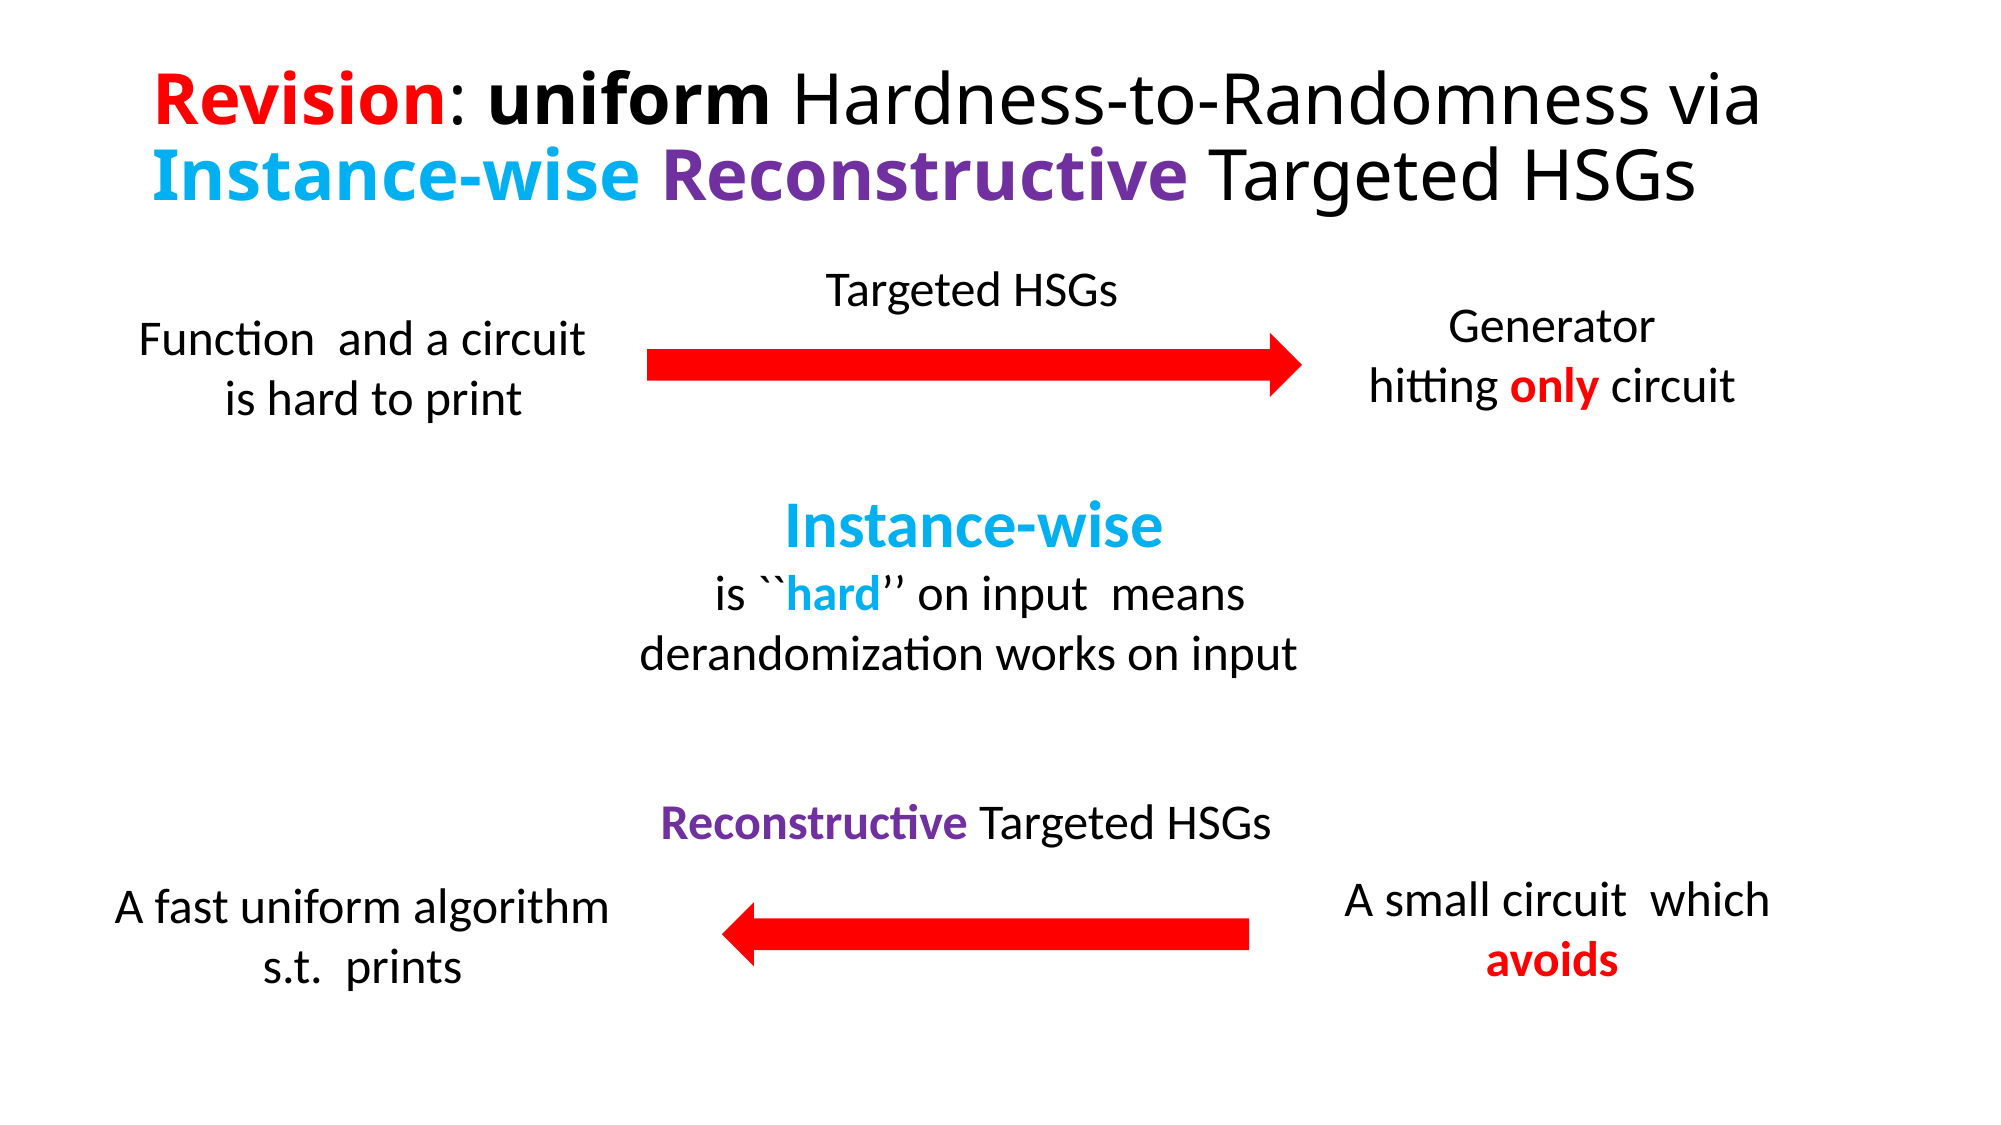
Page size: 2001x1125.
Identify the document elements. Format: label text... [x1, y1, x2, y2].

text_box Targeted HSGs [799, 249, 1145, 325]
title Revision: uniform Hardness-to-Randomness via Instance-wise Reconstructive Targeted HSGs [137, 30, 1863, 249]
text_box Reconstructive Targeted HSGs [645, 782, 1299, 857]
text_box [721, 902, 1250, 967]
text_box [647, 332, 1302, 397]
